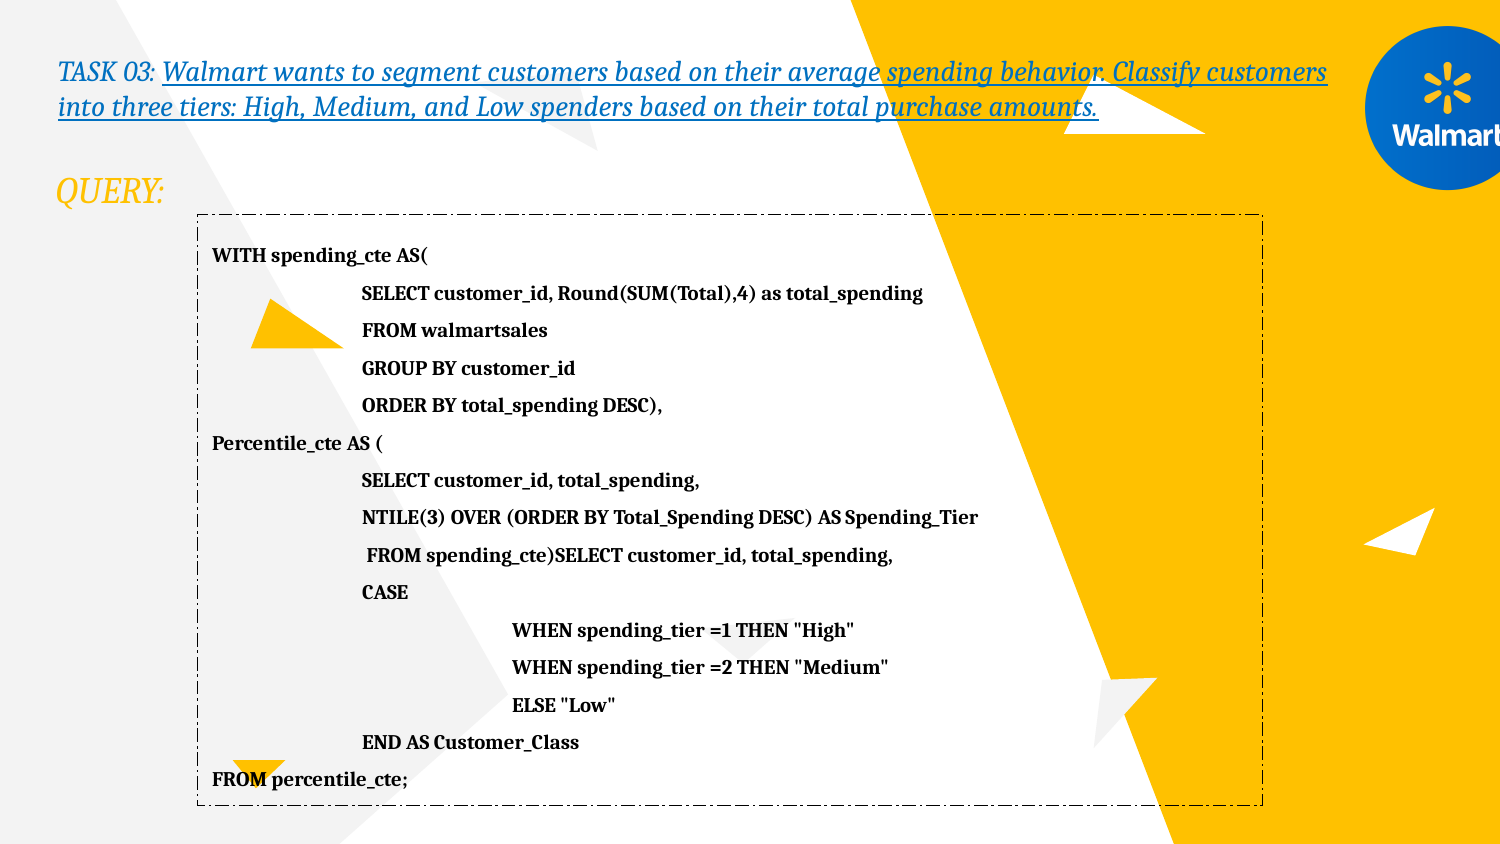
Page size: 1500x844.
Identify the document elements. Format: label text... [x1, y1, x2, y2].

subtitle WITH spending_cte AS( SELECT customer_id, Round(SUM(Total),4) as total_spending FROM walmartsales GROUP BY customer_id ORDER BY total_spending DESC), Percentile_cte AS ( SELECT customer_id, total_spending, NTILE(3) OVER (ORDER BY Total_Spending DESC) AS Spending_Tier FROM spending_cte)SELECT customer_id, total_spending, CASE WHEN spending_tier =1 THEN "High" WHEN spending_tier =2 THEN "Medium" ELSE "Low" END AS Customer_Class FROM percentile_cte; [197, 214, 1263, 806]
picture [1362, 23, 1500, 193]
text_box TASK 03: Walmart wants to segment customers based on their average spending behavior. Classify customers into three tiers: High, Medium, and Low spenders based on their total purchase amounts. [0, 0, 1363, 138]
title QUERY: [39, 151, 447, 246]
